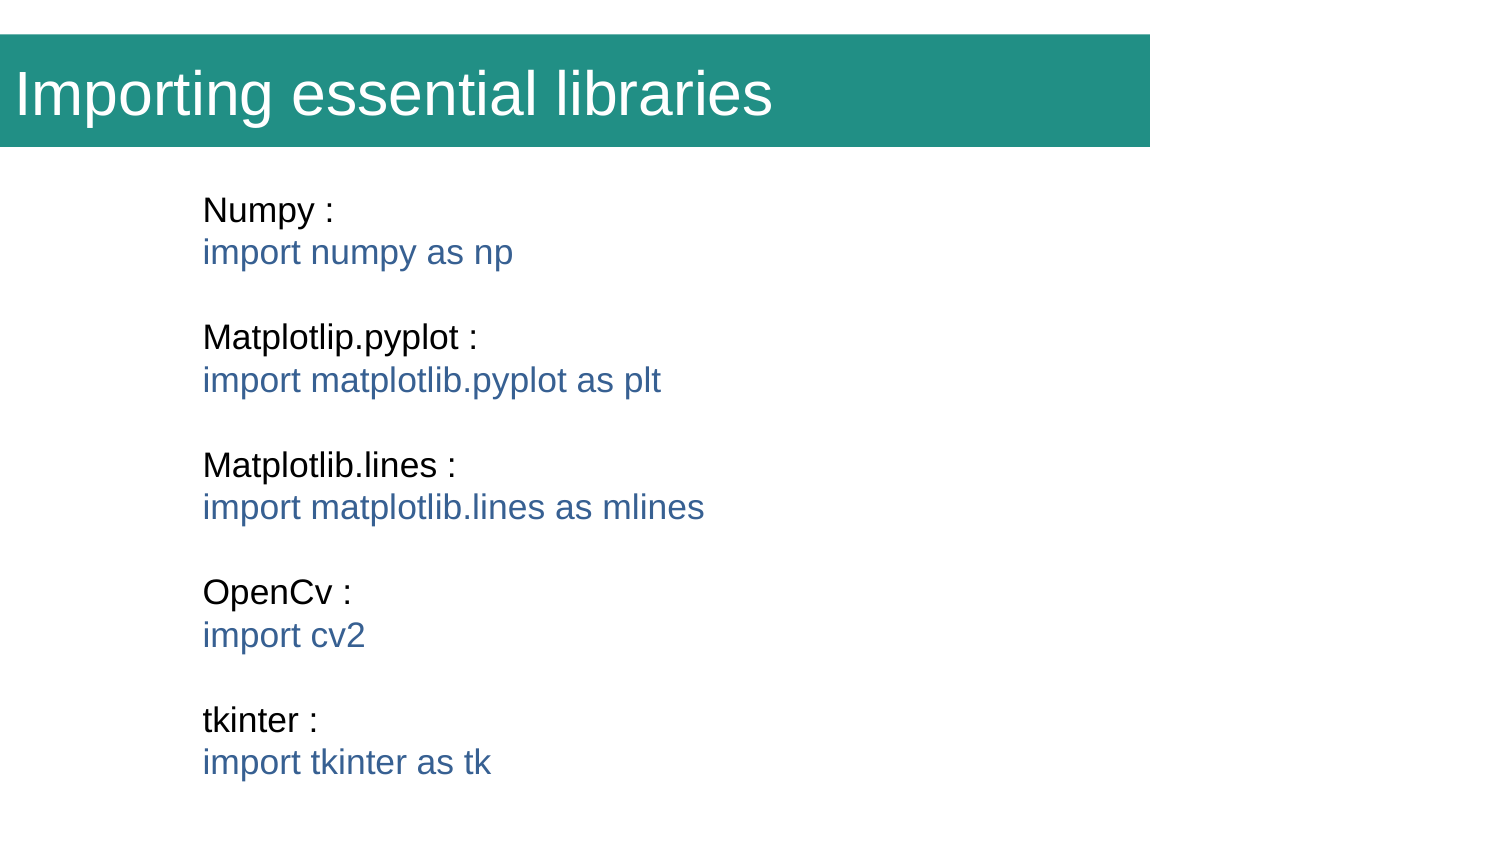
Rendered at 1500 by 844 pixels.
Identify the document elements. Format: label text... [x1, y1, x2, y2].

text_box Importing essential libraries [0, 32, 1152, 149]
text_box Numpy : import numpy as np Matplotlip.pyplot : import matplotlib.pyplot as plt Matplotlib.lines : import matplotlib.lines as mlines OpenCv : import cv2 tkinter : import tkinter as tk [112, 179, 1200, 790]
